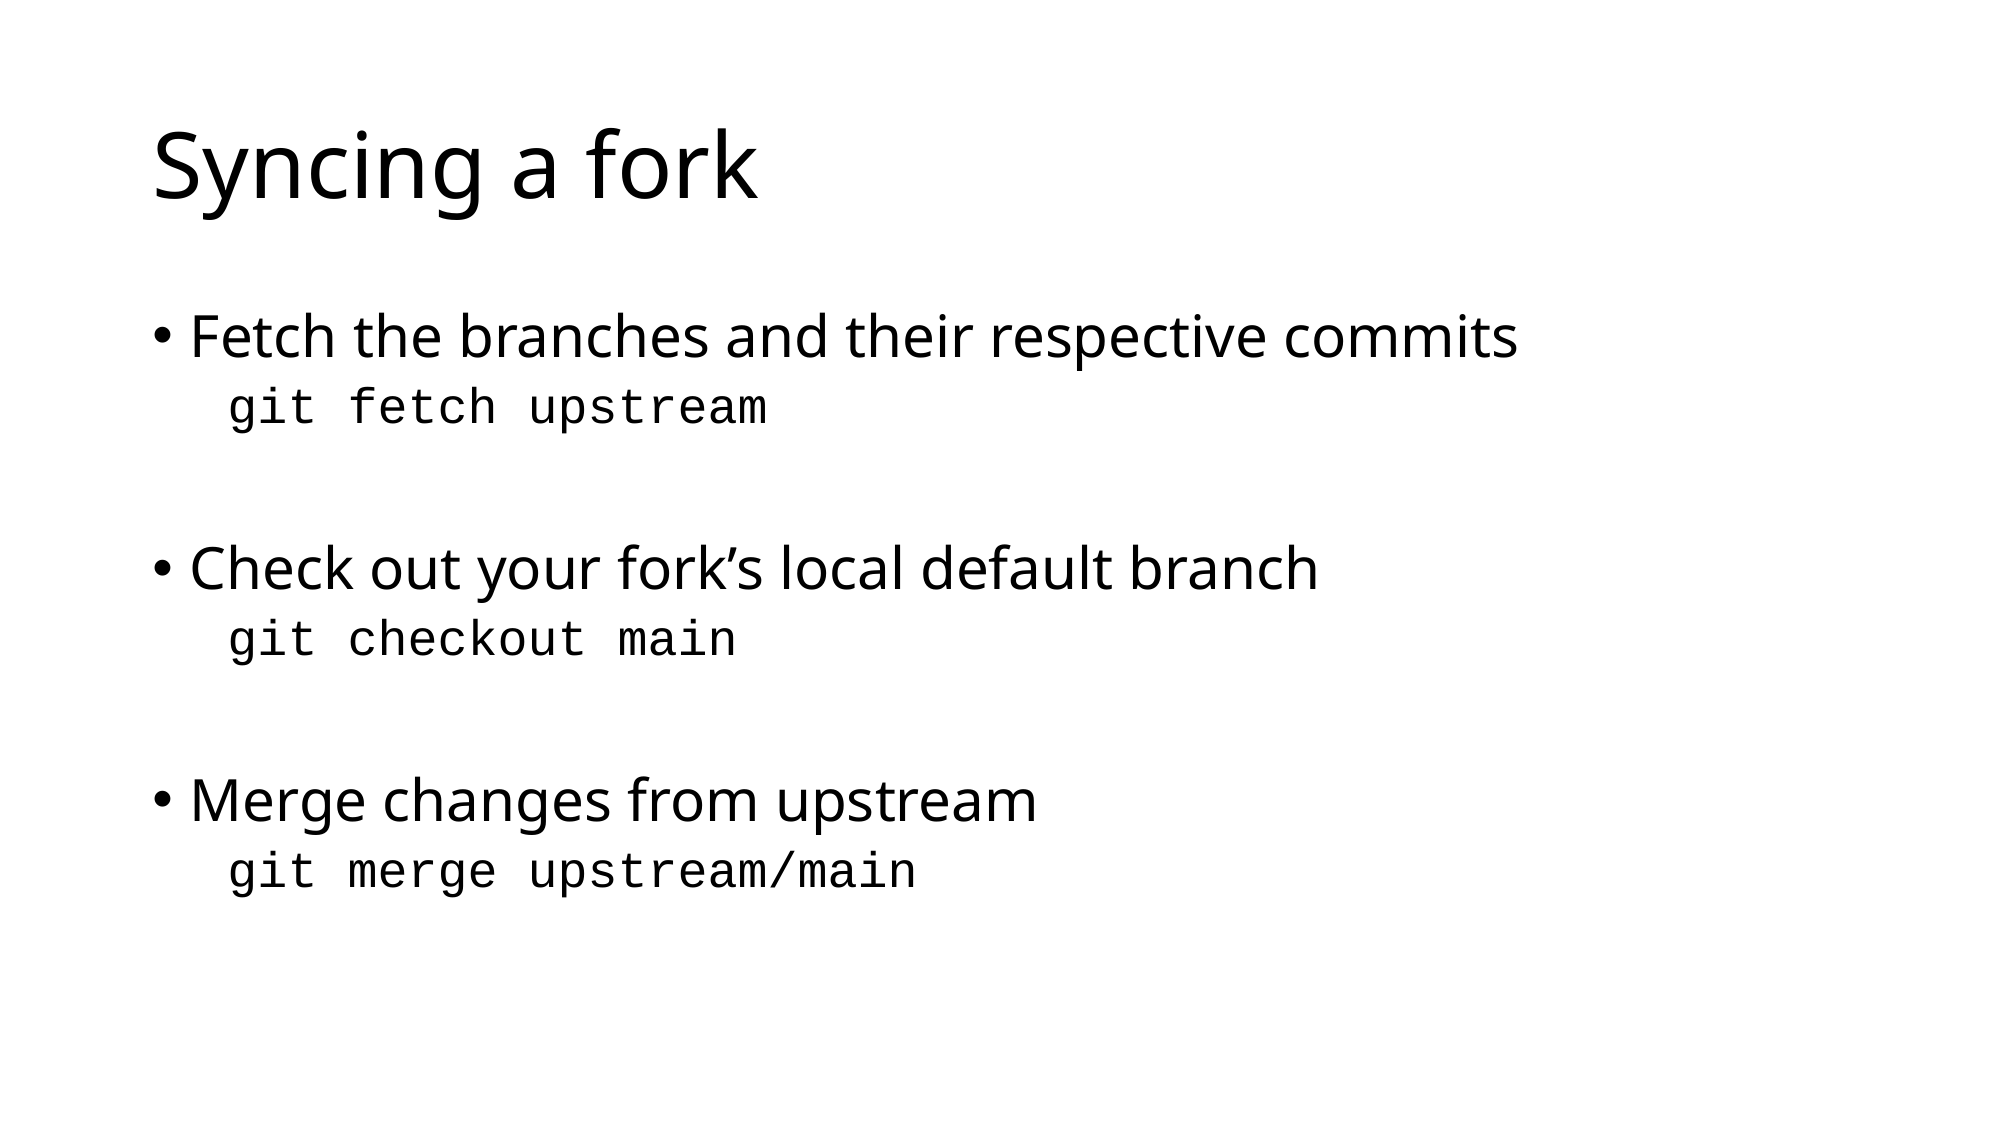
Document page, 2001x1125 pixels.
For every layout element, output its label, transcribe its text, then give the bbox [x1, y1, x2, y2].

list Fetch the branches and their respective commits git fetch upstream Check out your fork’s local default branch git checkout main Merge changes from upstream git merge upstream/main [137, 299, 1863, 1014]
title Syncing a fork [137, 59, 1863, 278]
